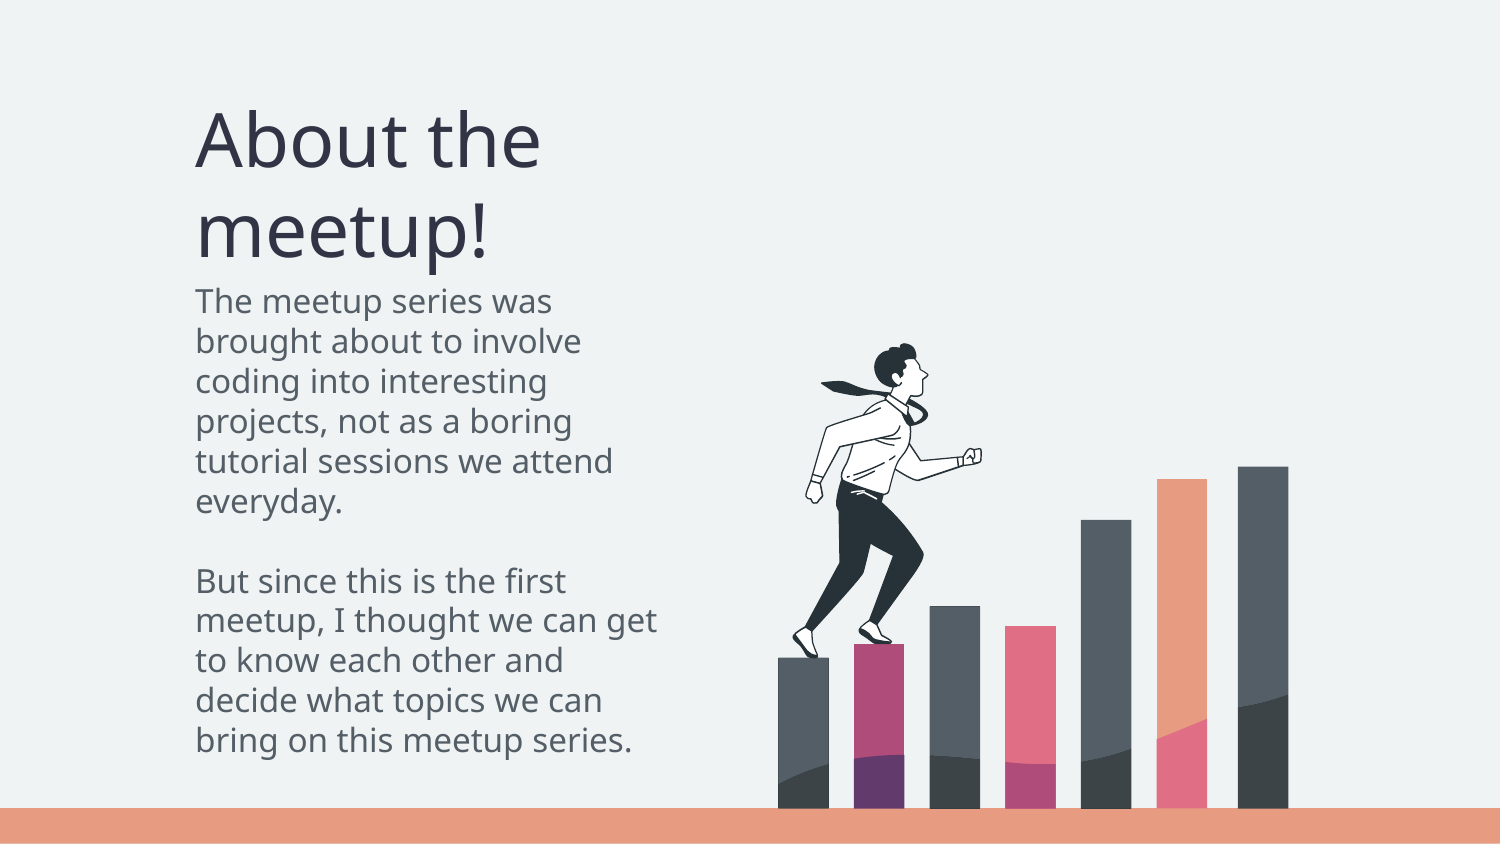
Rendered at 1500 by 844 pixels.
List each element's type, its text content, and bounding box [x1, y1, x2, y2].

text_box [790, 342, 983, 659]
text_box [853, 667, 905, 809]
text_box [1080, 519, 1132, 809]
title About the meetup! [180, 72, 685, 294]
subtitle The meetup series was brought about to involve coding into interesting projects, not as a boring tutorial sessions we attend everyday. But since this is the first meetup, I thought we can get to know each other and decide what topics we can bring on this meetup series. [180, 353, 685, 767]
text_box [778, 657, 829, 809]
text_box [1237, 466, 1289, 809]
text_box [929, 667, 981, 809]
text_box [1156, 478, 1208, 809]
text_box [1005, 626, 1056, 809]
